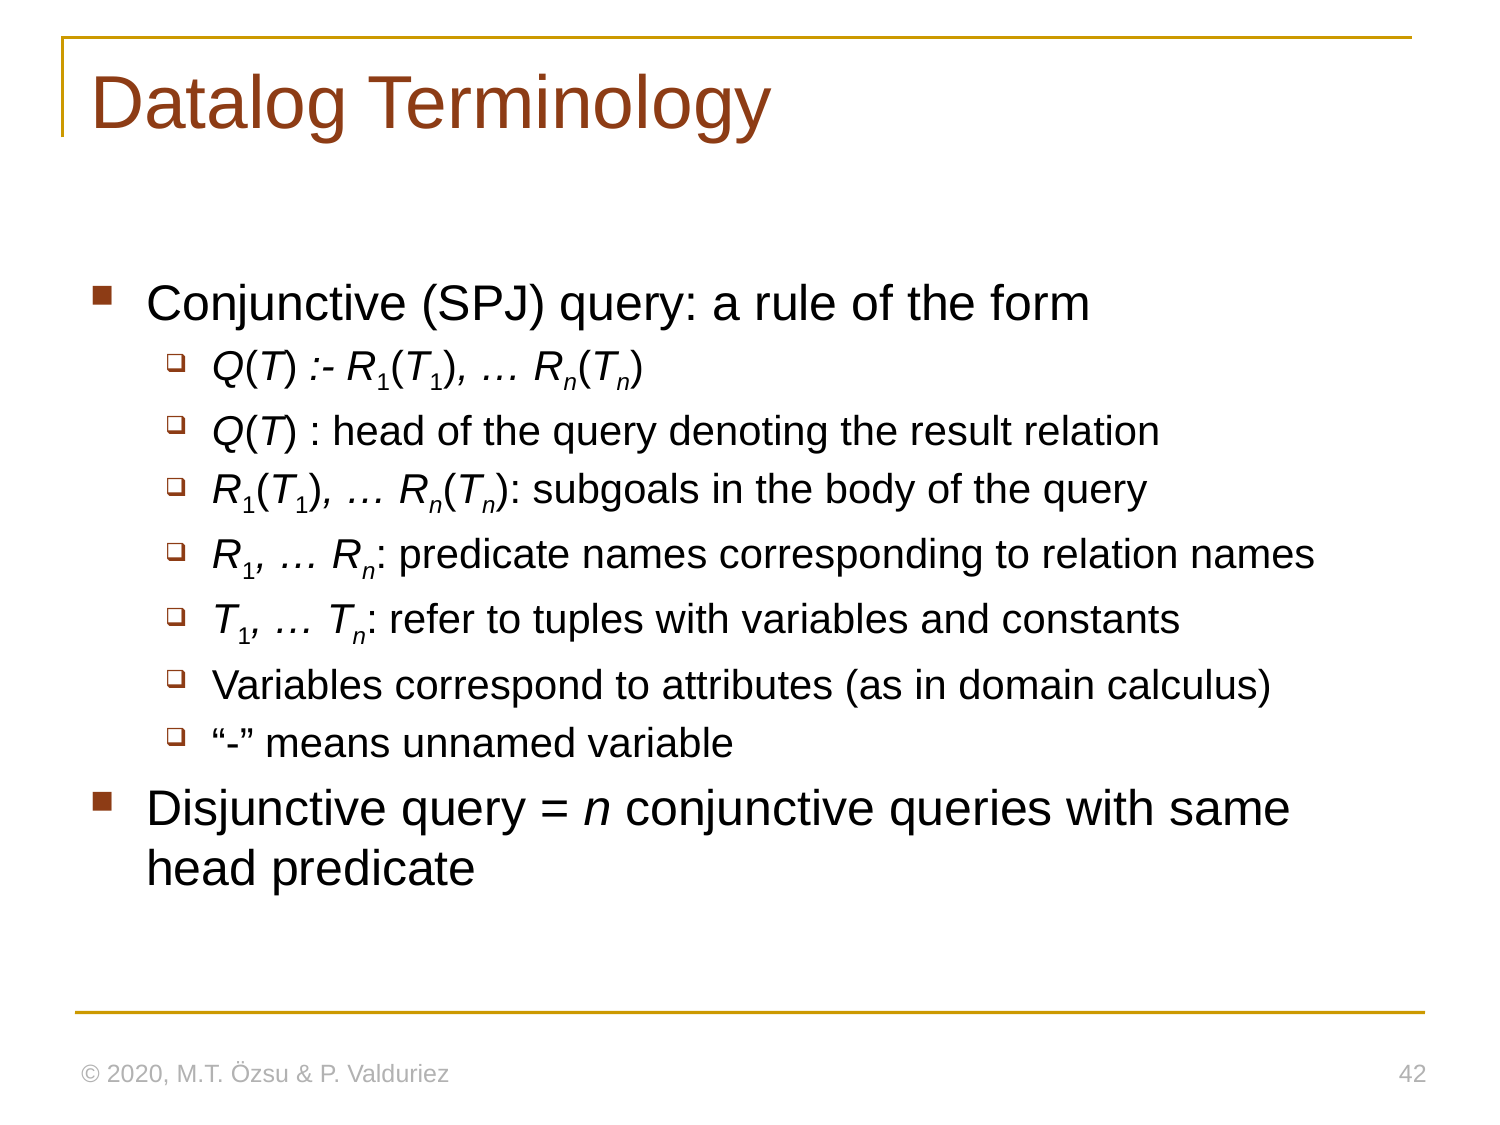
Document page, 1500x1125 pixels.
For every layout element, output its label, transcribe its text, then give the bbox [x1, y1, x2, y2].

title Datalog Terminology [74, 45, 1426, 233]
slide_number 42 [1104, 1042, 1442, 1103]
footer © 2020, M.T. Özsu & P. Valduriez [66, 1042, 573, 1103]
list Conjunctive (SPJ) query: a rule of the form Q(T) :- R1(T1), … Rn(Tn) Q(T) : head of the query denoting the result relation R1(T1), … Rn(Tn): subgoals in the body of the query R1, … Rn: predicate names corresponding to relation names T1, … Tn: refer to tuples with variables and constants Variables correspond to attributes (as in domain calculus) “-” means unnamed variable Disjunctive query = n conjunctive queries with same head predicate [74, 262, 1426, 1006]
